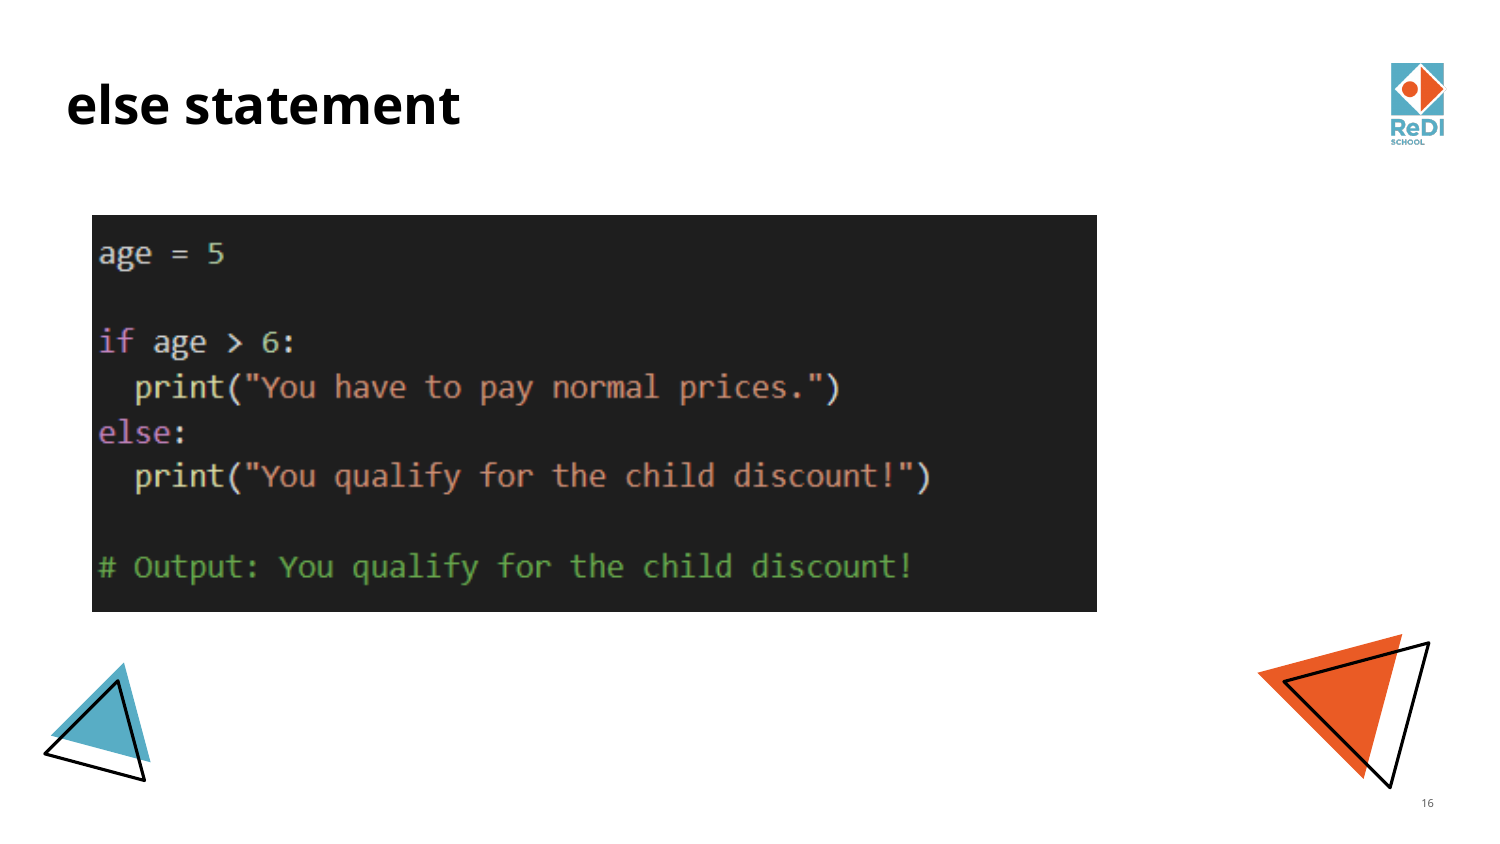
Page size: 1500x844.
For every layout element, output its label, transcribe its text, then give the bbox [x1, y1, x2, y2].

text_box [55, 690, 177, 790]
slide_number ‹#› [1388, 781, 1449, 827]
title else statement [51, 56, 1388, 151]
picture [92, 215, 1098, 612]
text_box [1281, 612, 1458, 756]
picture [1391, 63, 1447, 145]
